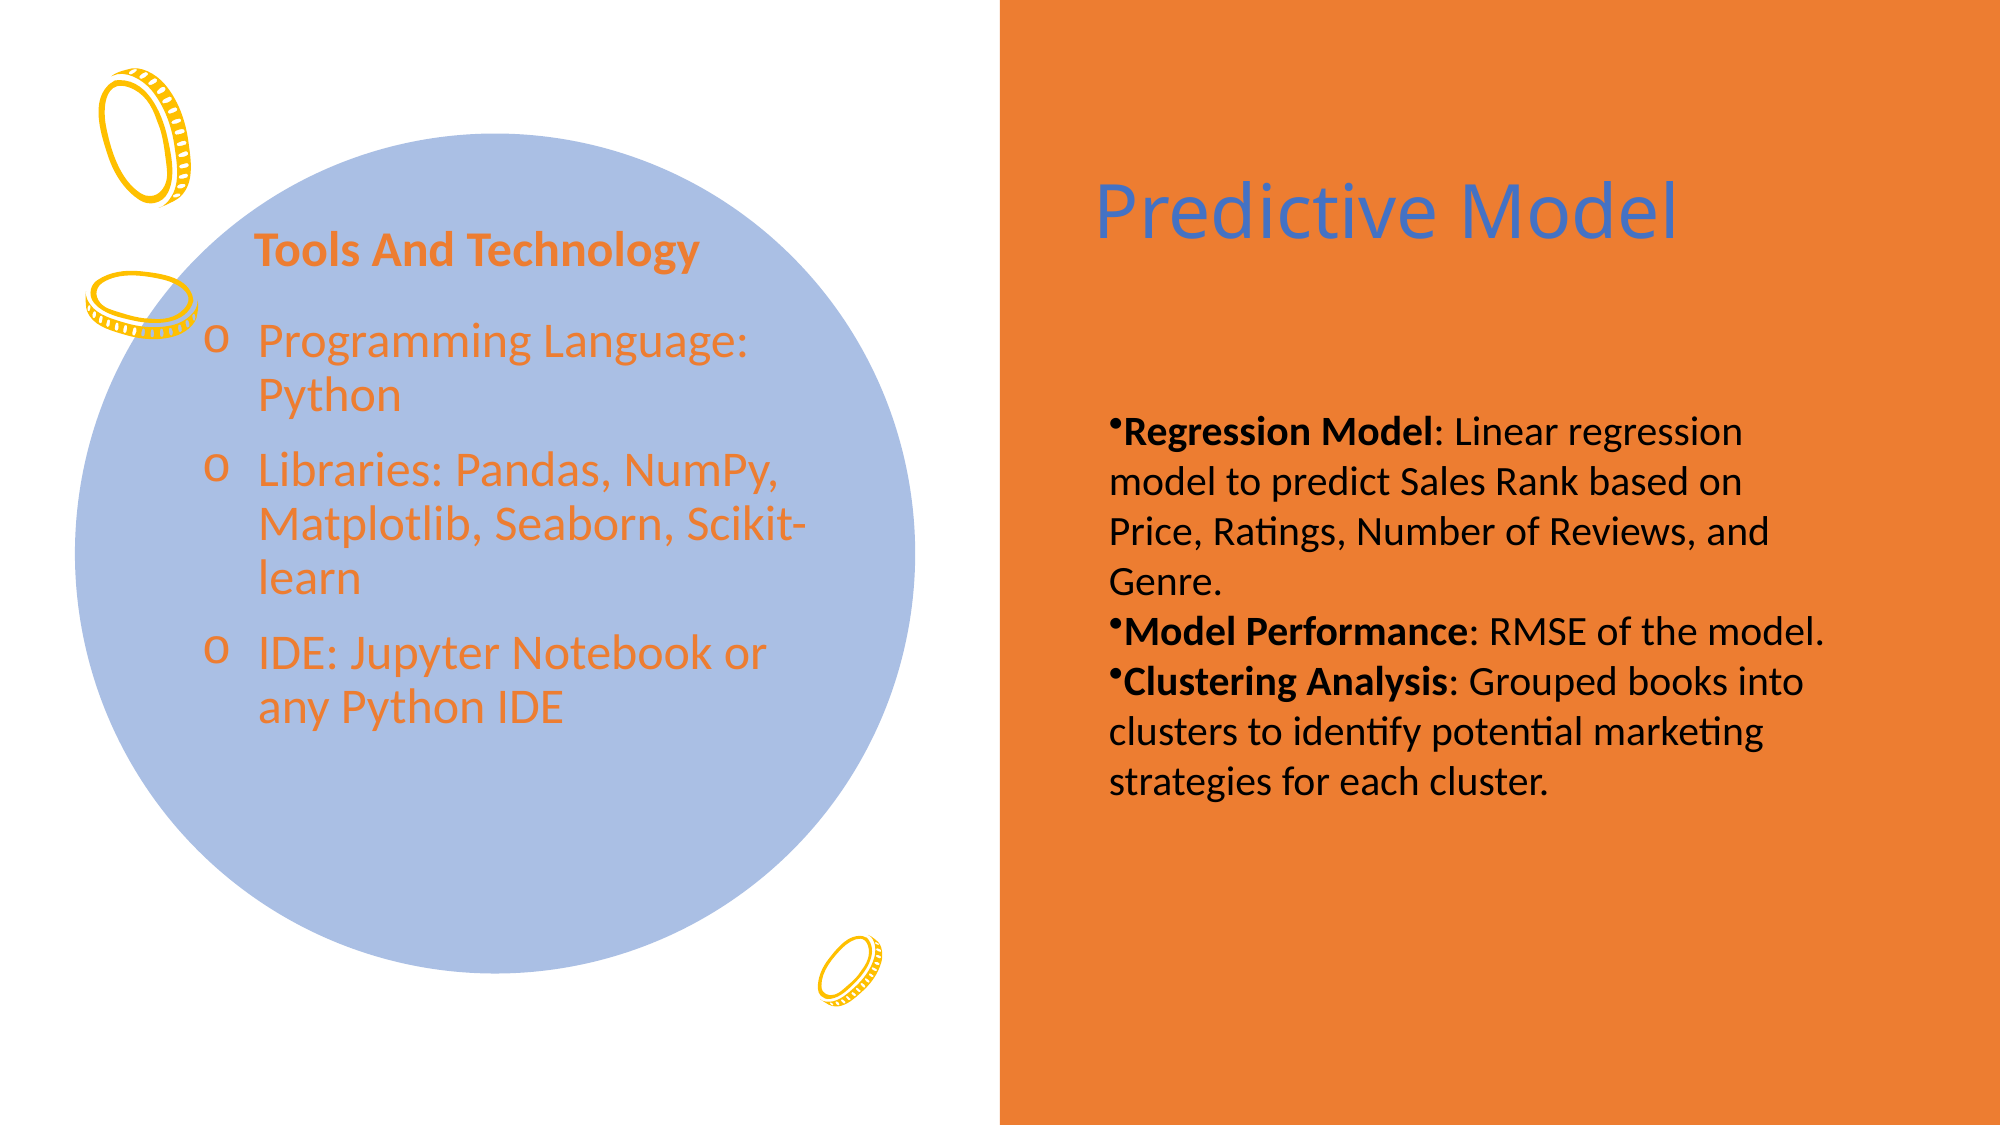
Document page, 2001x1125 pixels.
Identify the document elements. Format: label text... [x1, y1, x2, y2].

list Regression Model: Linear regression model to predict Sales Rank based on Price, Ratings, Number of Reviews, and Genre. Model Performance: RMSE of the model. Clustering Analysis: Grouped books into clusters to identify potential marketing strategies for each cluster. [1094, 277, 1850, 931]
title Predictive Model [1094, 59, 1919, 370]
list Programming Language: Python Libraries: Pandas, NumPy, Matplotlib, Seaborn, Scikit-learn IDE: Jupyter Notebook or any Python IDE [186, 233, 864, 891]
text_box Tools And Technology [239, 209, 716, 284]
